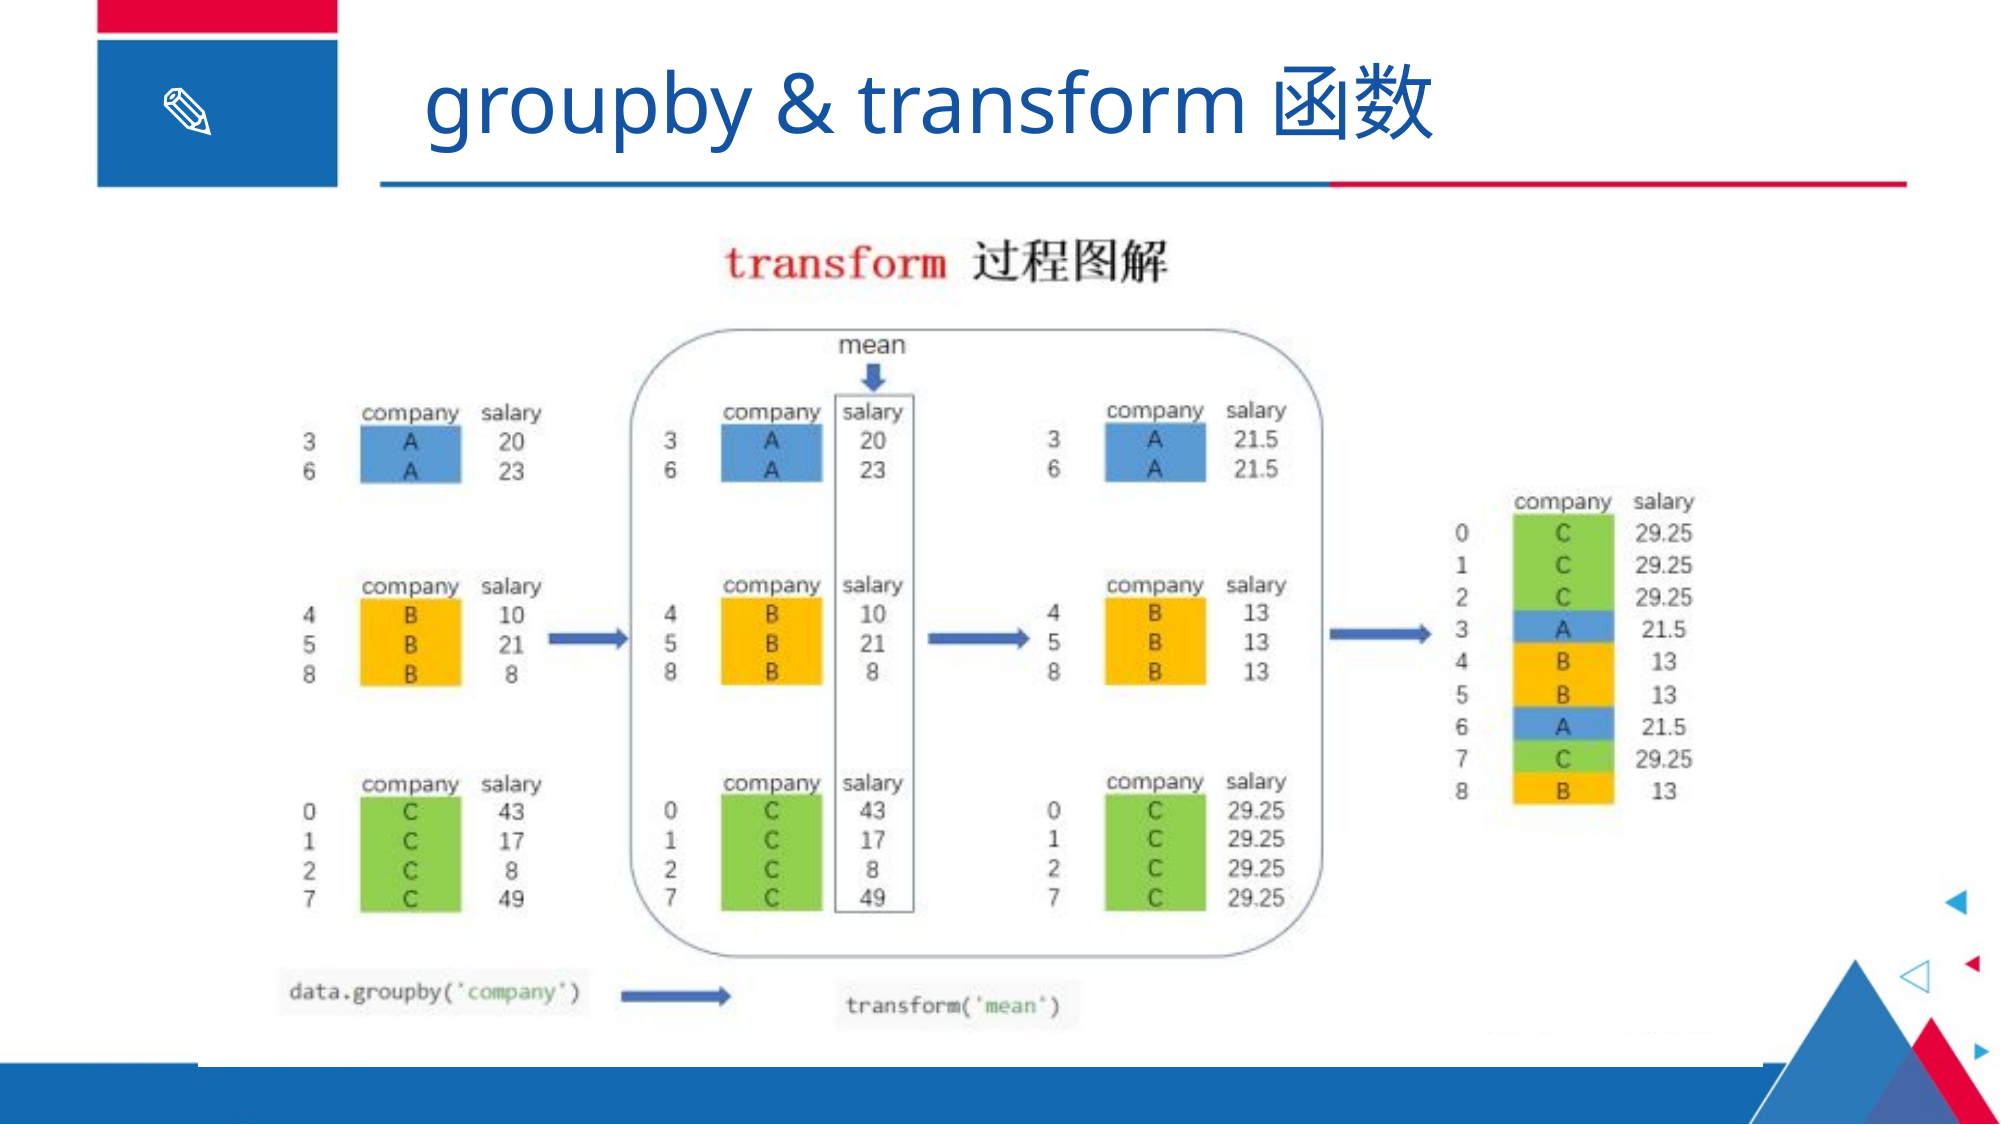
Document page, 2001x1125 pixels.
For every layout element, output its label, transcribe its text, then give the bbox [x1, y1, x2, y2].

picture [0, 0, 2000, 1124]
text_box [198, 205, 1763, 1067]
text_box groupby & transform函数 [409, 43, 1460, 158]
